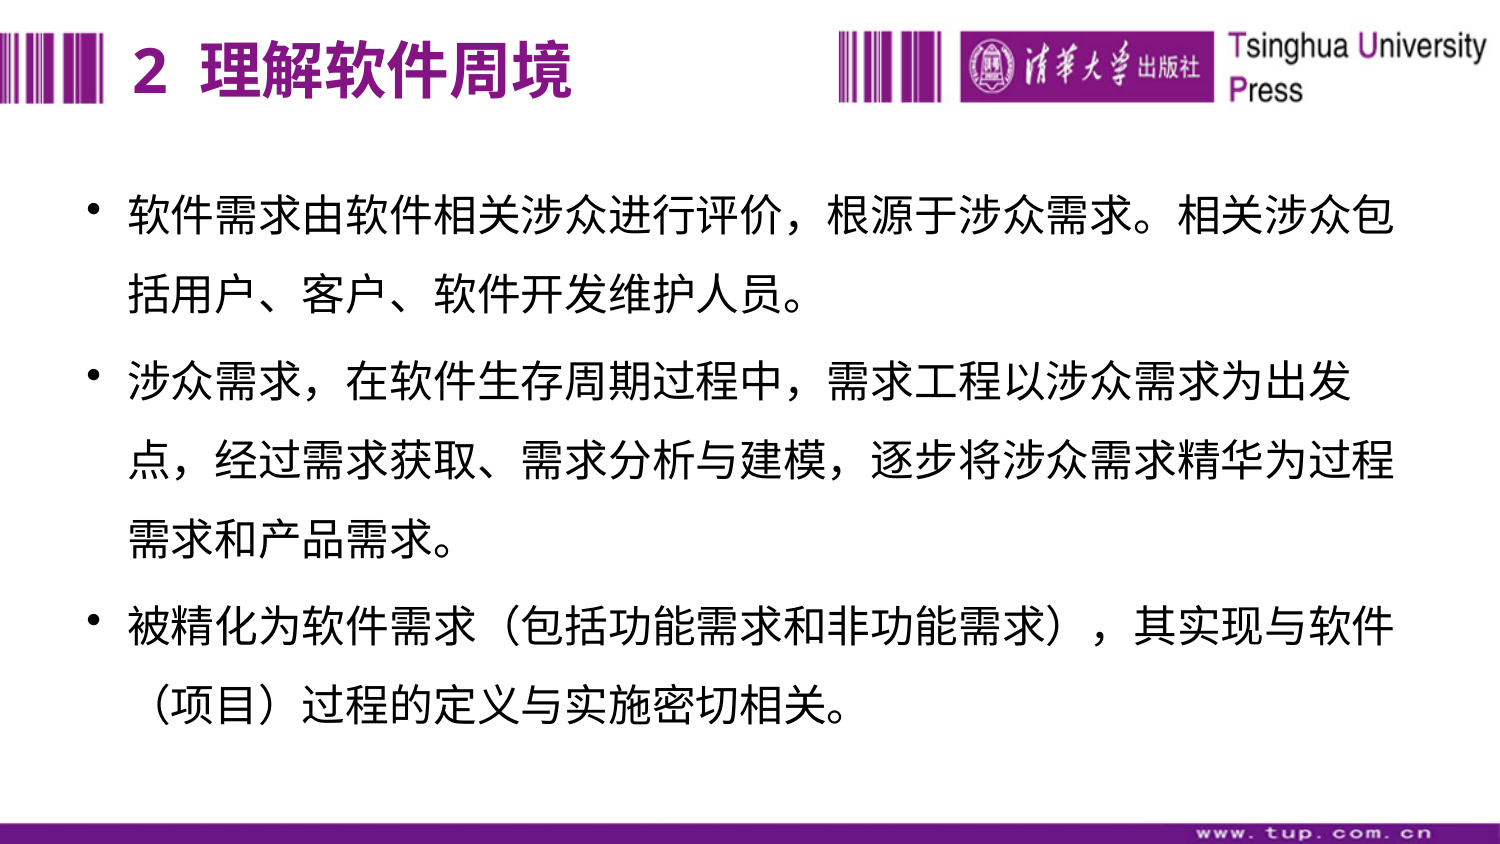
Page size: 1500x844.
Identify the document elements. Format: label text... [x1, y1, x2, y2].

title 2 理解软件周境 [121, 29, 812, 109]
picture [0, 820, 1500, 844]
picture [0, 31, 109, 111]
picture [838, 11, 1493, 119]
list 软件需求由软件相关涉众进行评价，根源于涉众需求。相关涉众包括用户、客户、软件开发维护人员。 涉众需求，在软件生存周期过程中，需求工程以涉众需求为出发点，经过需求获取、需求分析与建模，逐步将涉众需求精华为过程需求和产品需求。 被精化为软件需求（包括功能需求和非功能需求），其实现与软件（项目）过程的定义与实施密切相关。 [75, 156, 1425, 754]
